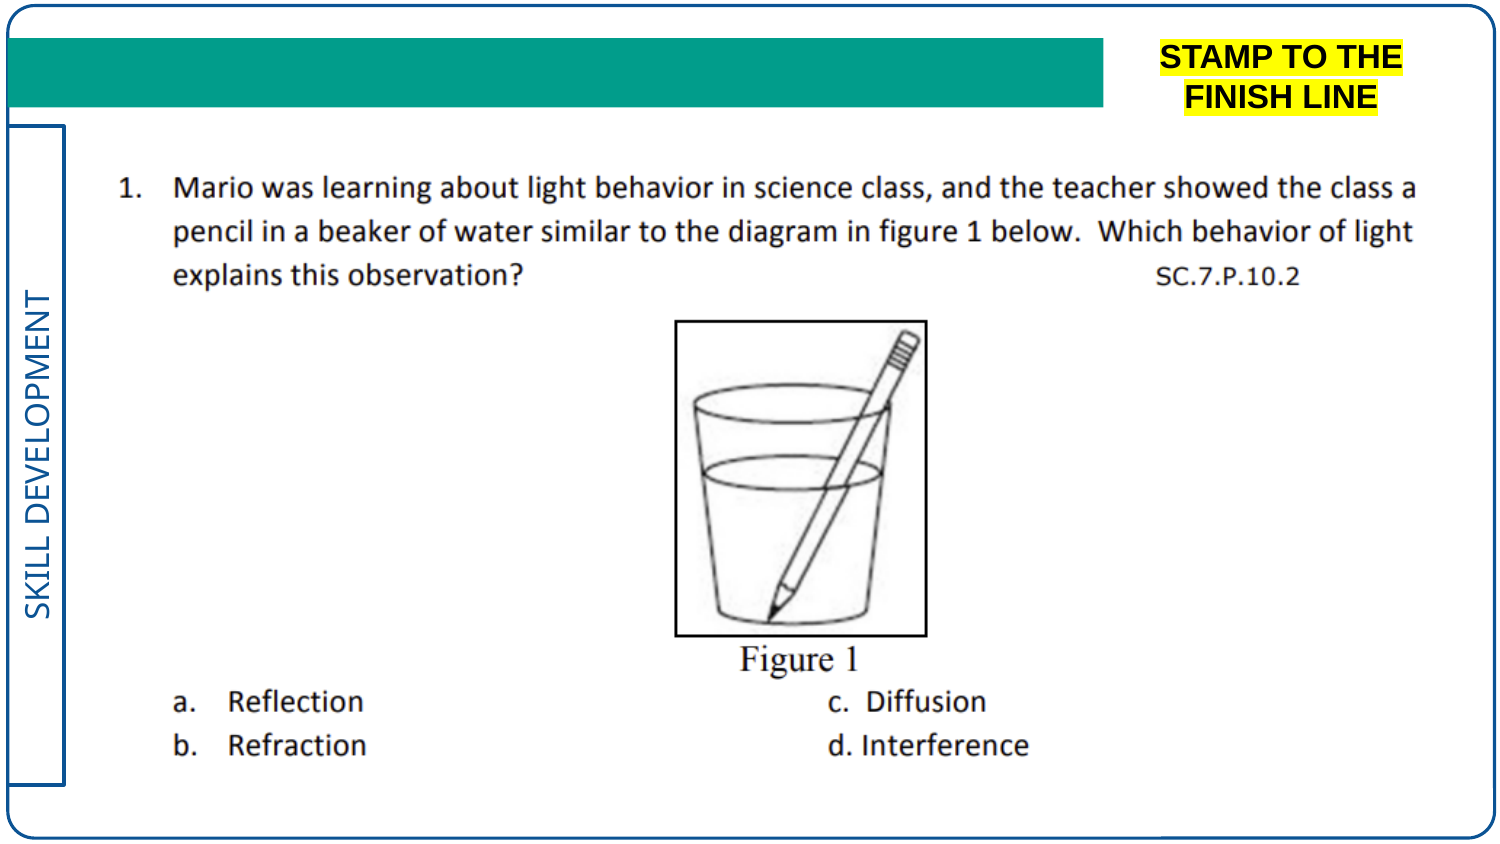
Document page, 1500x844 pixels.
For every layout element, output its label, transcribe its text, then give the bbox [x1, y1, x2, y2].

picture [100, 160, 1421, 776]
text_box STAMP TO THE FINISH LINE [1127, 28, 1436, 123]
